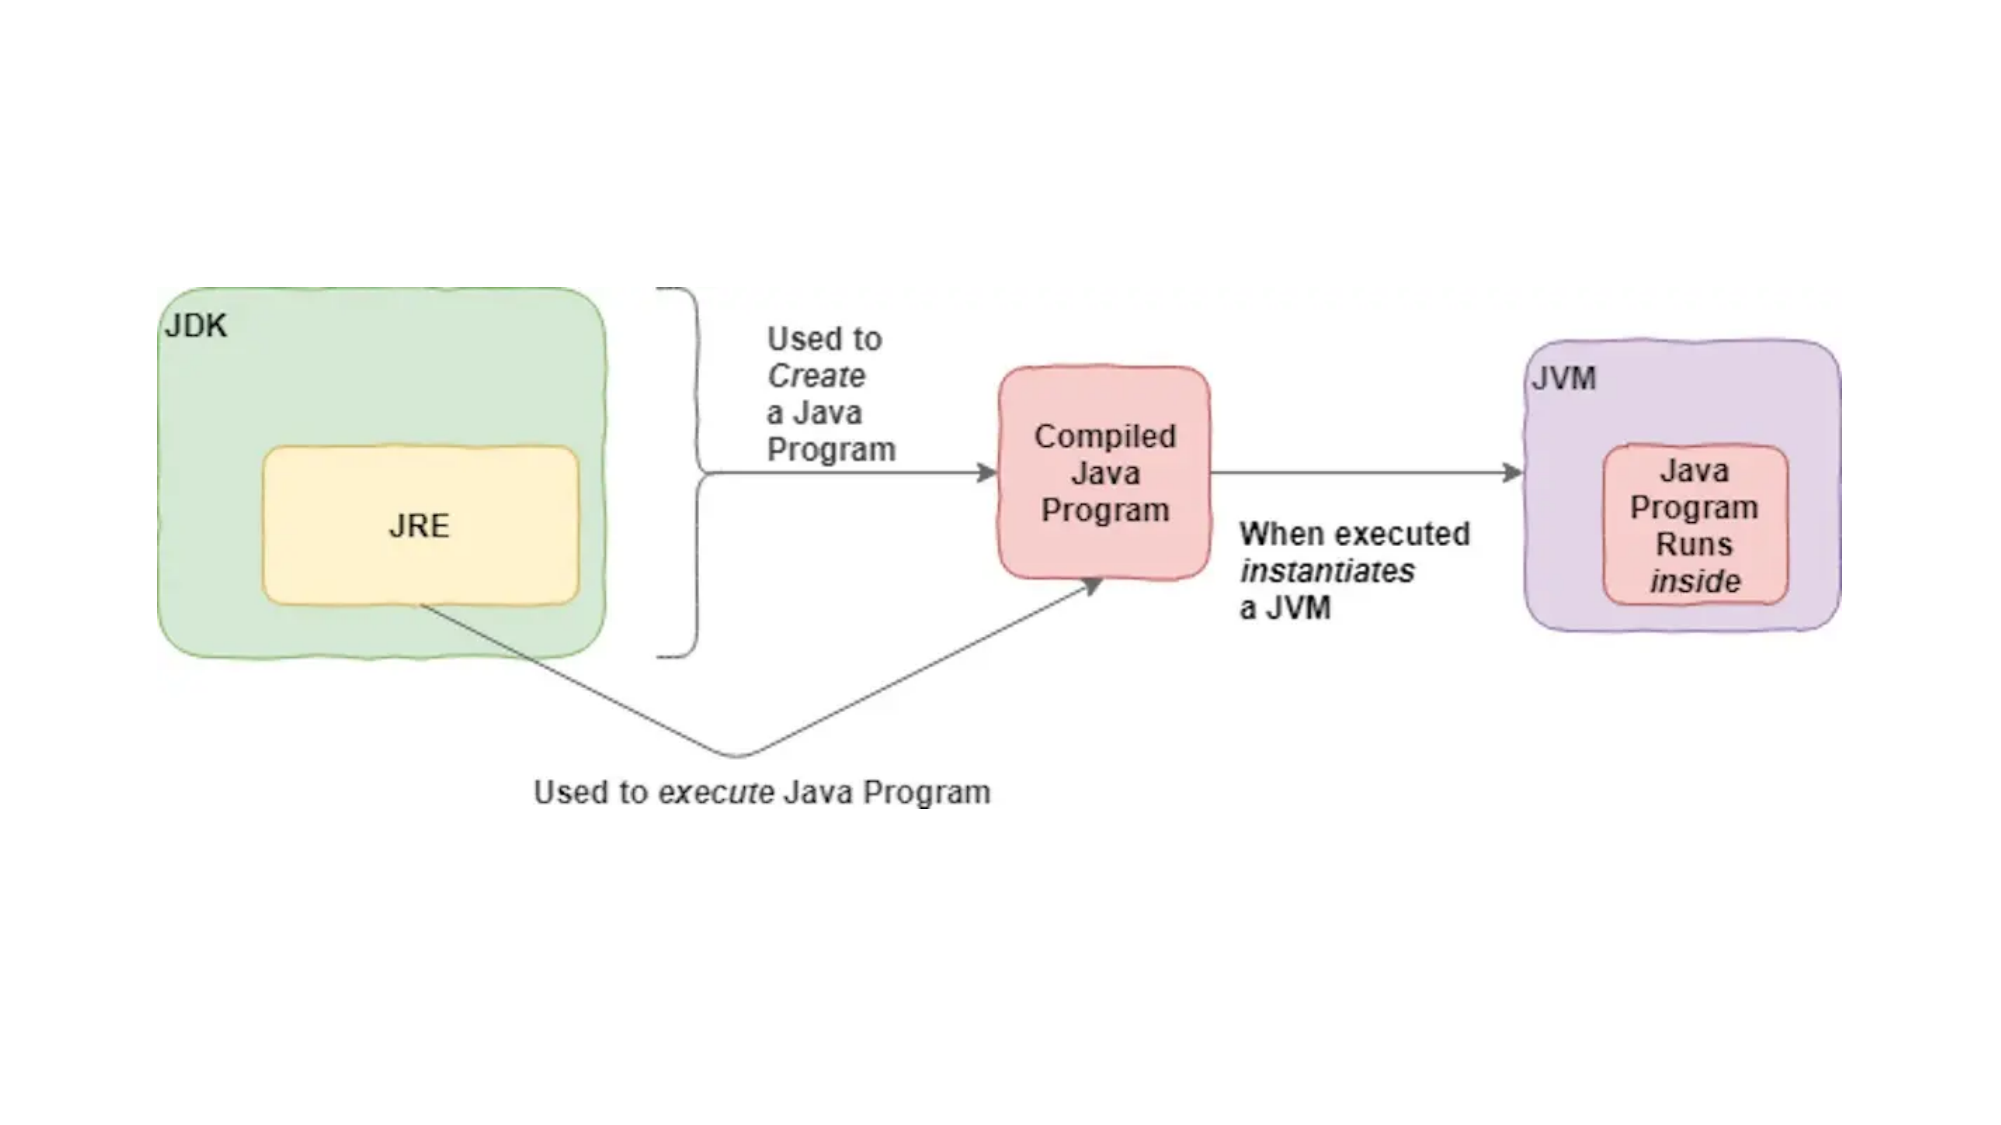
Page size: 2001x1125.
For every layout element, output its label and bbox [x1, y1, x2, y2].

picture [157, 287, 1843, 809]
